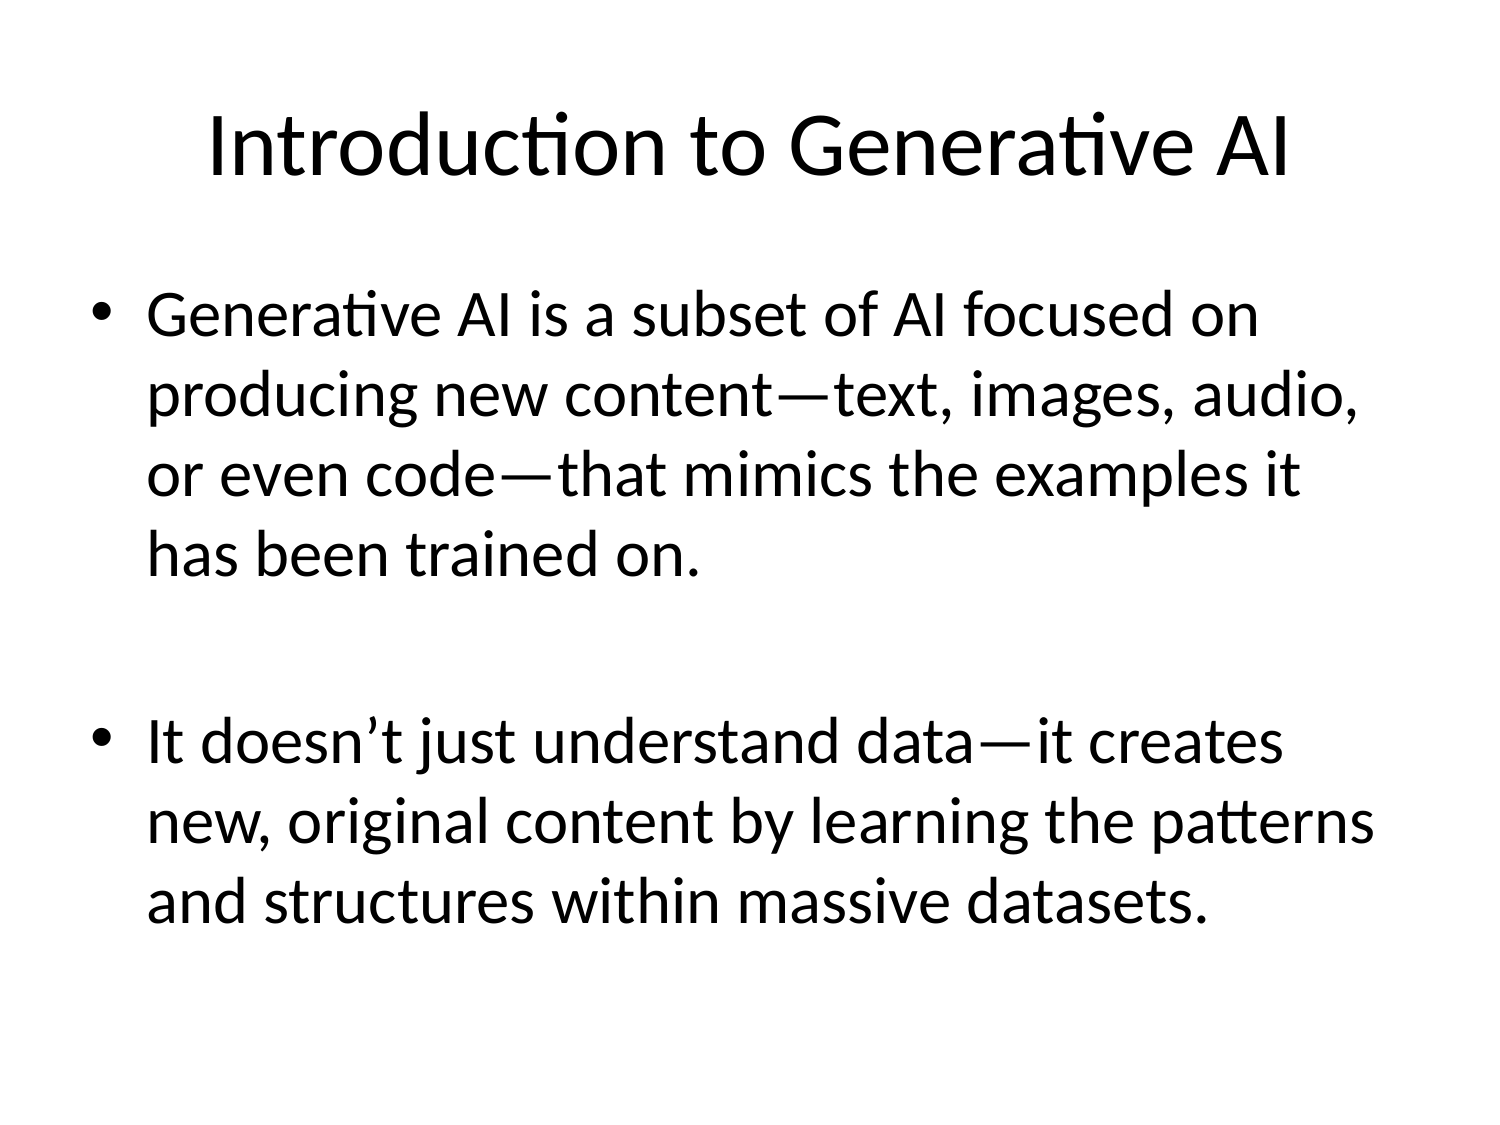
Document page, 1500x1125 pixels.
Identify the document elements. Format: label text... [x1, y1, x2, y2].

title Introduction to Generative AI [75, 45, 1425, 233]
list Generative AI is a subset of AI focused on producing new content—text, images, audio, or even code—that mimics the examples it has been trained on. It doesn’t just understand data—it creates new, original content by learning the patterns and structures within massive datasets. [75, 262, 1425, 1005]
